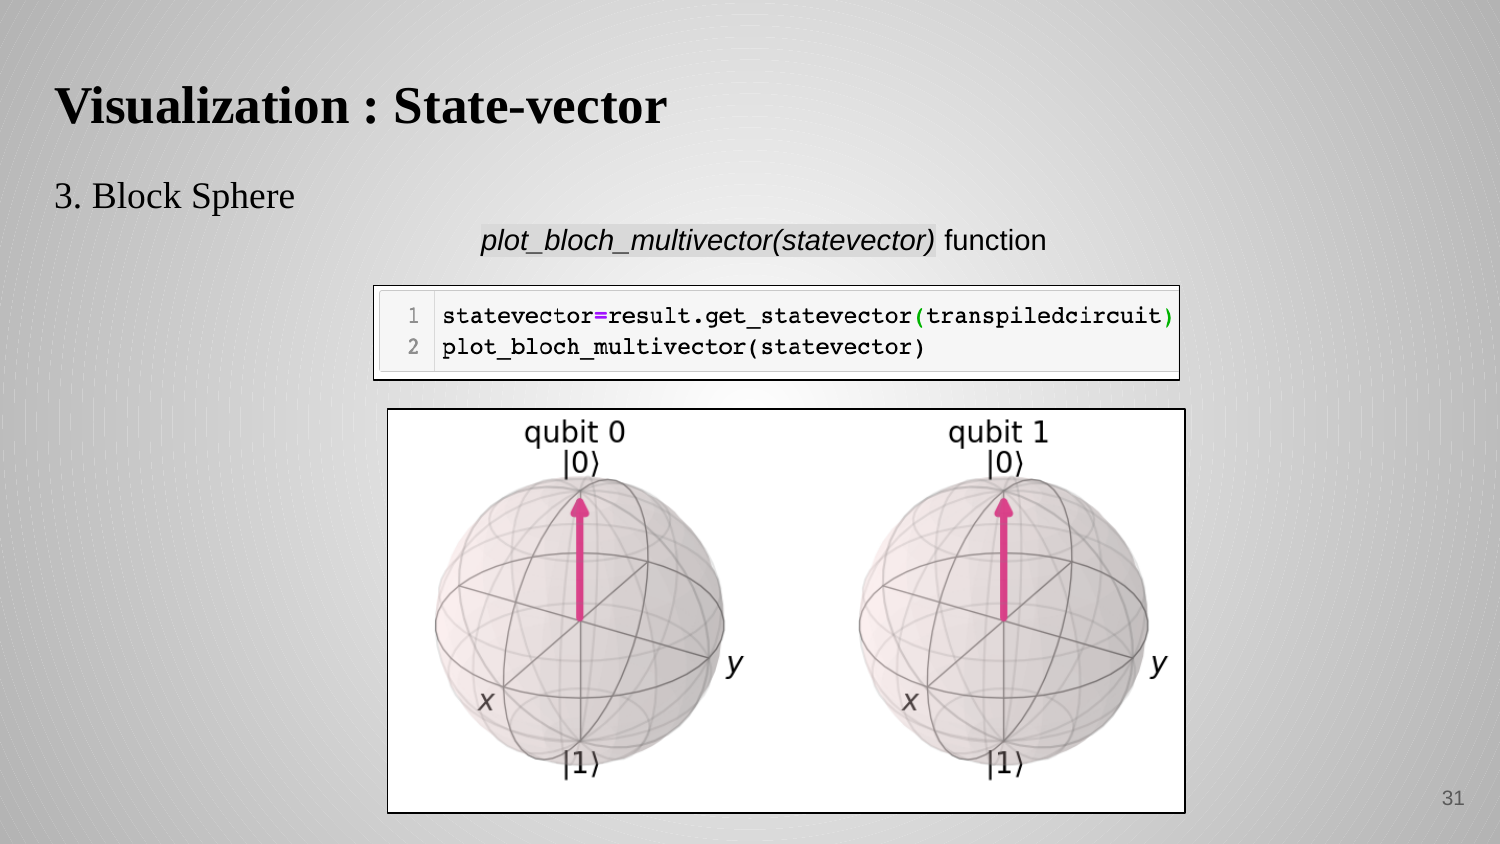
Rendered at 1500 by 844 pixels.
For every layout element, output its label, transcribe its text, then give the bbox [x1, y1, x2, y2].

list 3. Block Sphere [39, 150, 1437, 710]
title Visualization : State-vector [39, 55, 1437, 150]
picture [387, 409, 1185, 813]
picture [373, 285, 1179, 380]
slide_number ‹#› [1389, 764, 1480, 830]
text_box plot_bloch_multivector(statevector) function [466, 205, 1107, 271]
